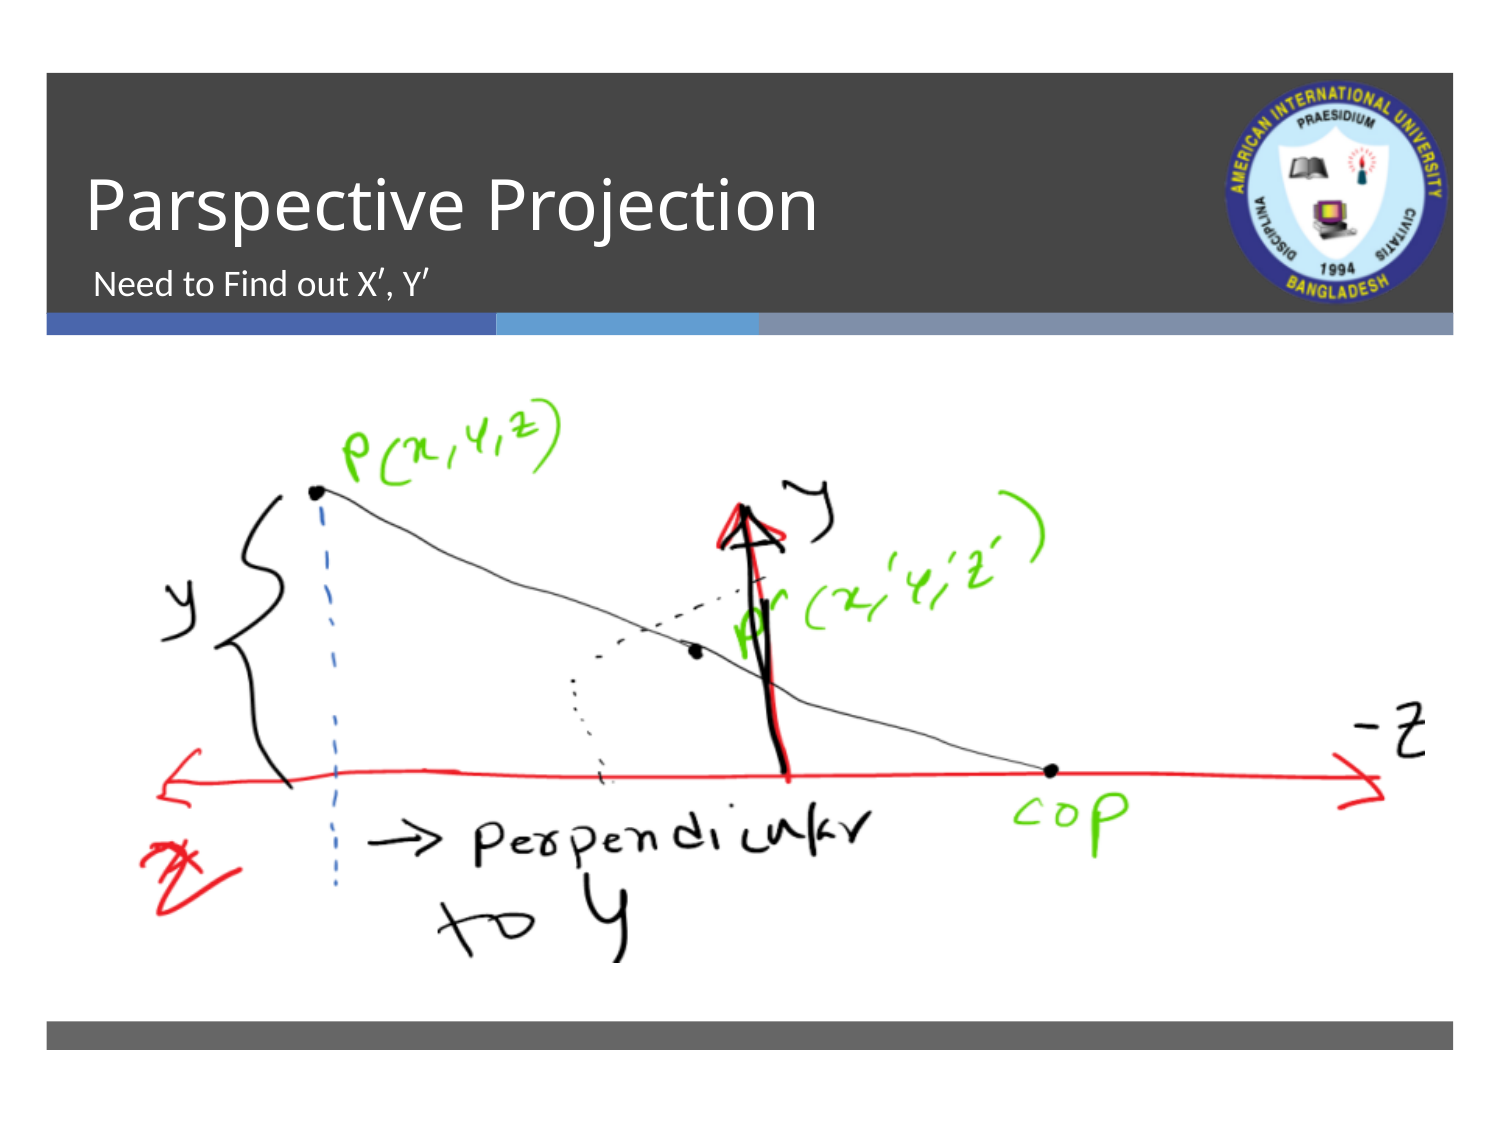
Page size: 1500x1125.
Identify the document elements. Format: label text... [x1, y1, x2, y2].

picture [68, 386, 1426, 963]
title Parspective Projection [69, 73, 1351, 253]
subtitle Need to Find out Xʹ, Yʹ [78, 251, 1351, 331]
picture [1351, 75, 1454, 310]
